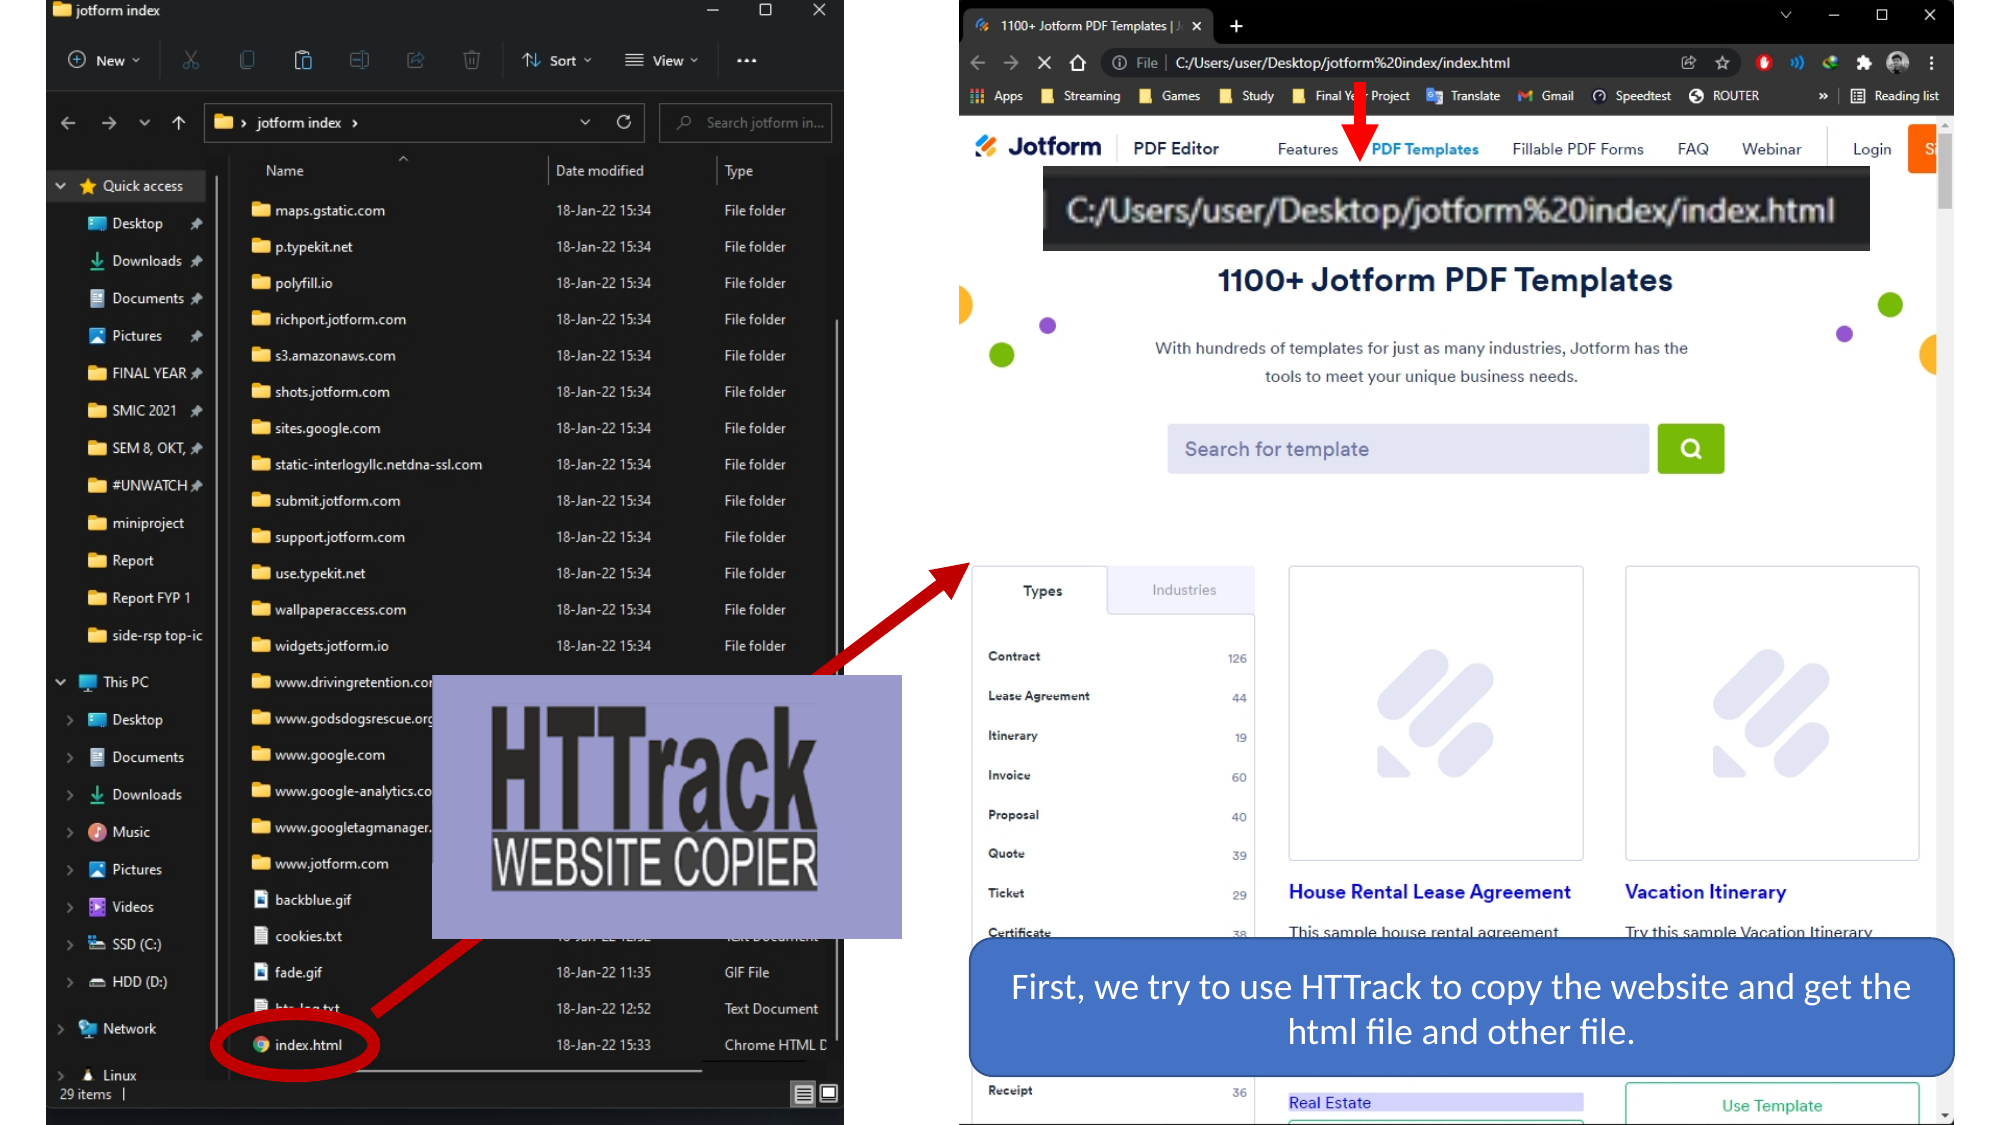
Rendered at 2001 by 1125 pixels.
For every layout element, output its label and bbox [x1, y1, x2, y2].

picture [45, 0, 844, 1125]
picture [959, 0, 1954, 1125]
text_box [373, 562, 970, 1014]
picture [432, 675, 902, 939]
